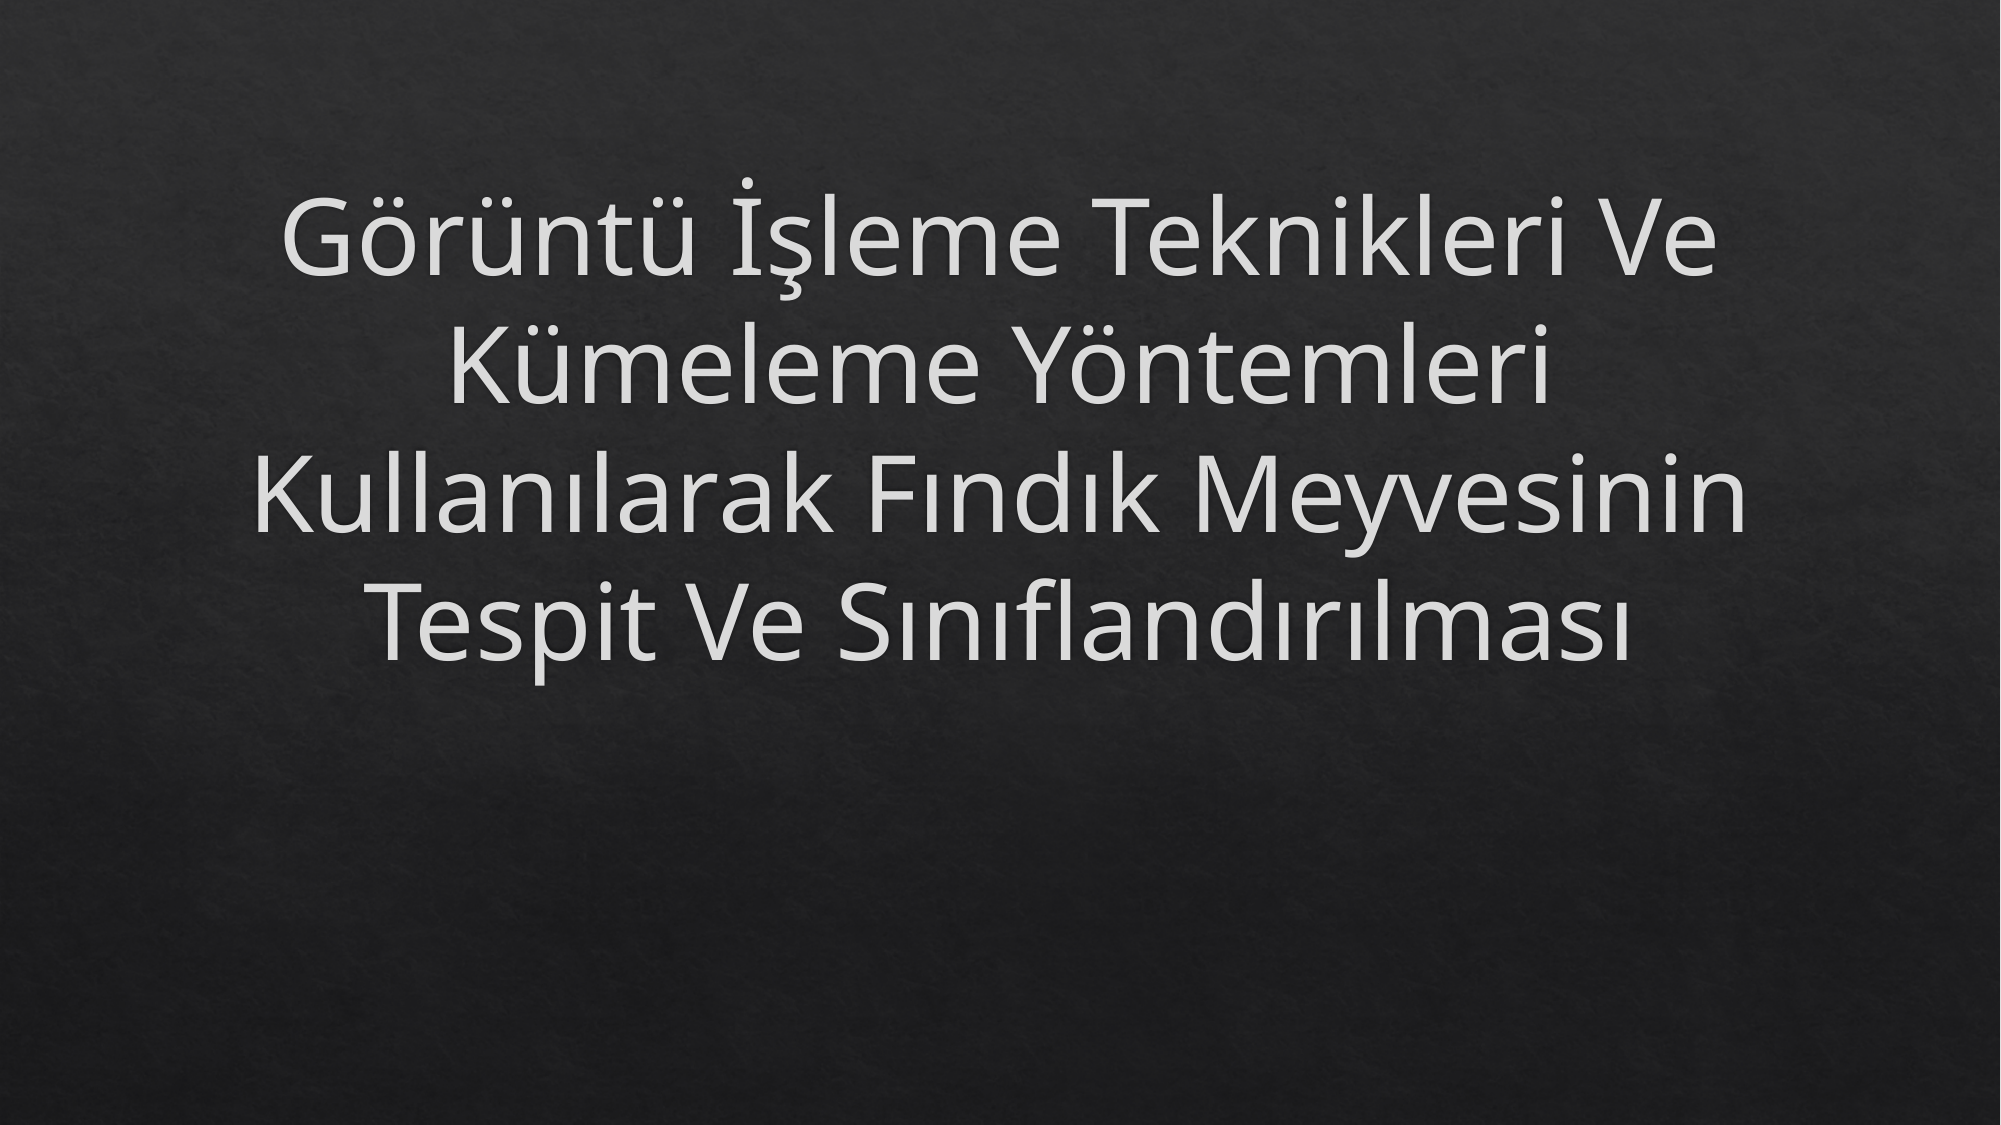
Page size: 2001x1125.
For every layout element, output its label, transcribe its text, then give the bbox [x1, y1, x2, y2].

title Görüntü İşleme Teknikleri Ve Kümeleme Yöntemleri Kullanılarak Fındık Meyvesinin Tespit Ve Sınıflandırılması [225, 140, 1775, 690]
